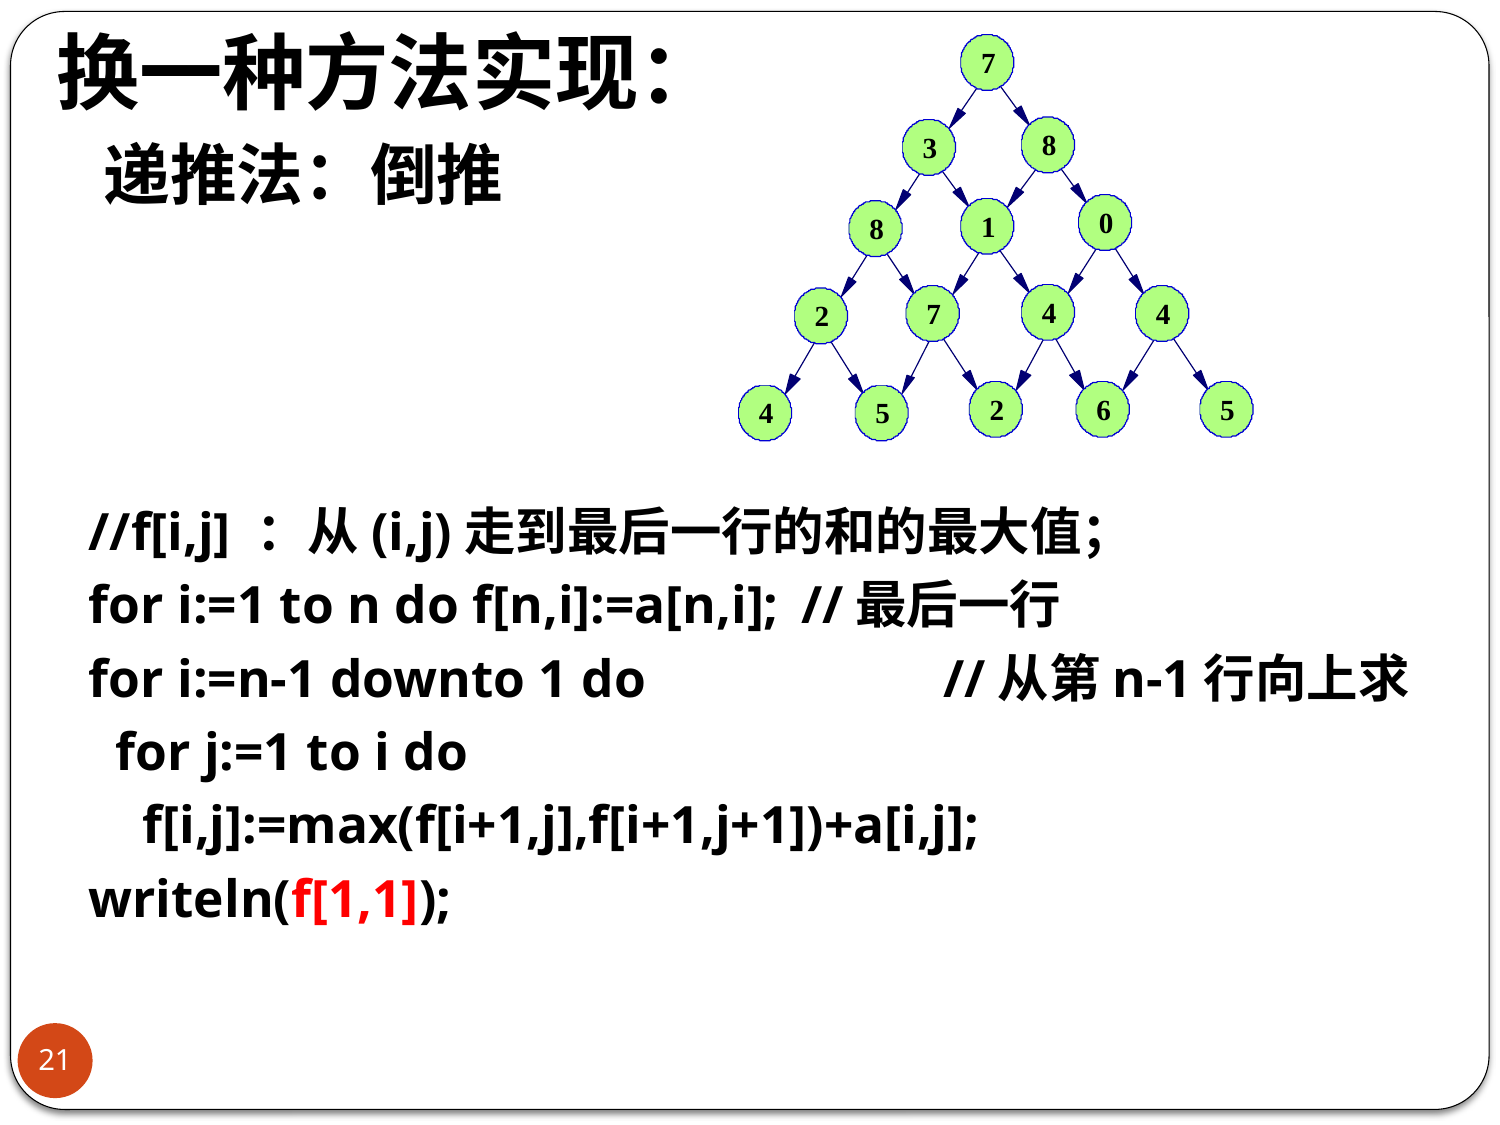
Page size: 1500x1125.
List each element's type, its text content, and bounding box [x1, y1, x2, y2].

slide_number 21 [17, 1023, 93, 1099]
list //f[i,j] ：从(i,j)走到最后一行的和的最大值； for i:=1 to n do f[n,i]:=a[n,i]; //最后一行 for i:=n-1 downto 1 do //从第n-1行向上求 for j:=1 to i do f[i,j]:=max(f[i+1,j],f[i+1,j+1])+a[i,j]; writeln(f[1,1]); [73, 491, 1436, 953]
title 换一种方法实现： [41, 7, 715, 136]
text_box 递推法：倒推 [88, 125, 597, 221]
picture [737, 34, 1259, 446]
